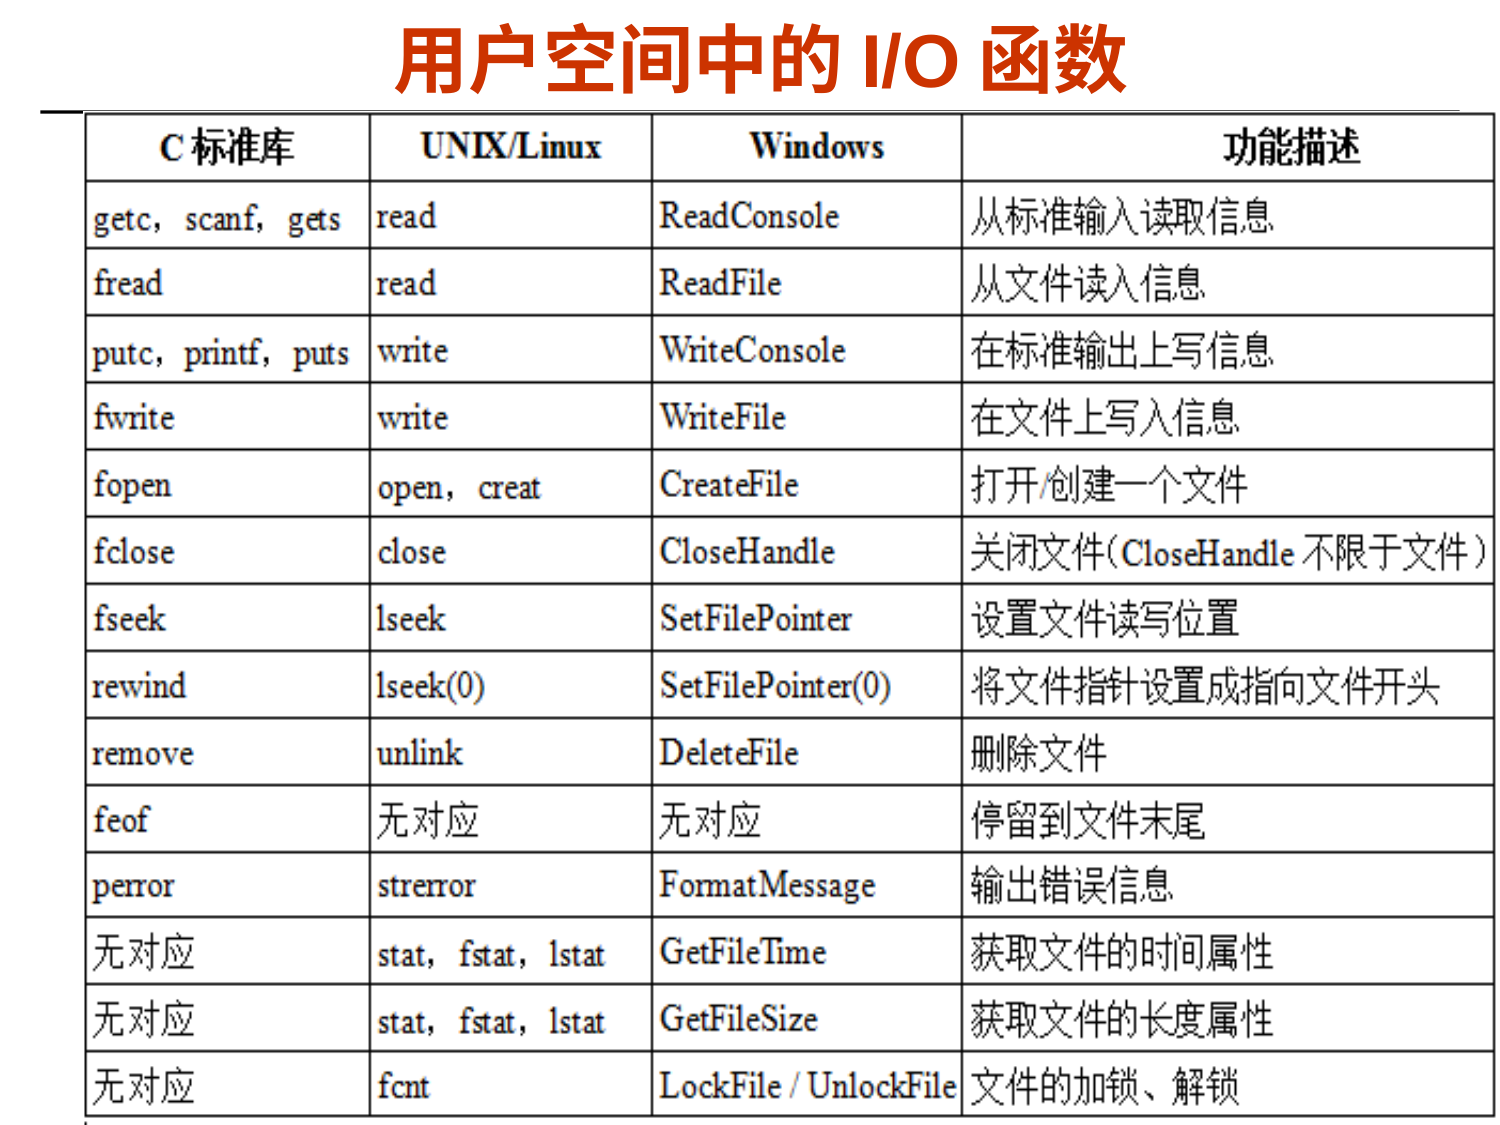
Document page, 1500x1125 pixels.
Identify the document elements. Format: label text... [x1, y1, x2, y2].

title 用户空间中的I/O函数 [38, 20, 1485, 109]
picture [83, 111, 1500, 1125]
